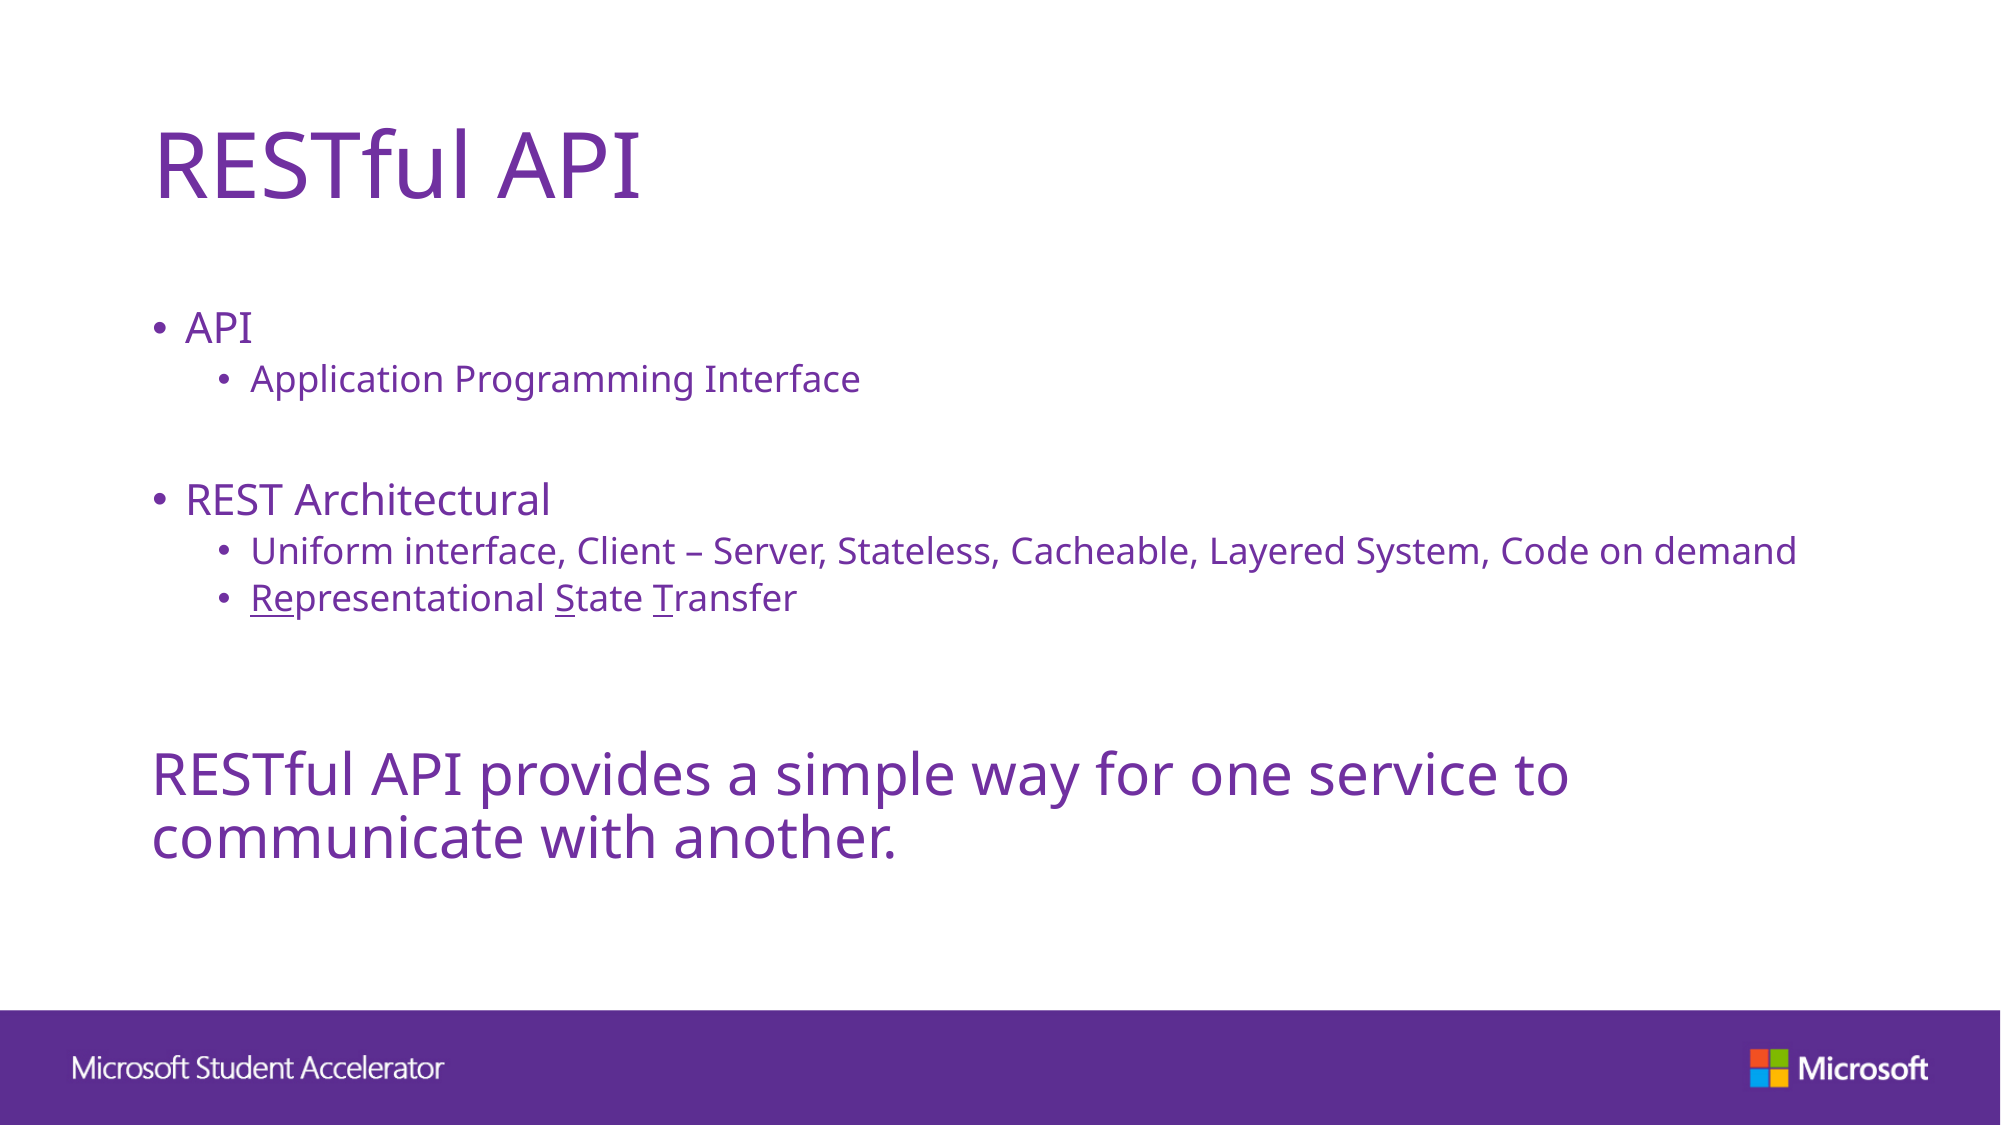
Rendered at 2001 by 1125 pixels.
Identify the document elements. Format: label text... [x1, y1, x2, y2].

title RESTful API [137, 59, 1863, 278]
text_box RESTful API provides a simple way for one service to communicate with another. [136, 738, 1860, 882]
picture [0, 0, 2001, 1125]
list API Application Programming Interface REST Architectural Uniform interface, Client – Server, Stateless, Cacheable, Layered System, Code on demand Representational State Transfer [137, 299, 1863, 659]
